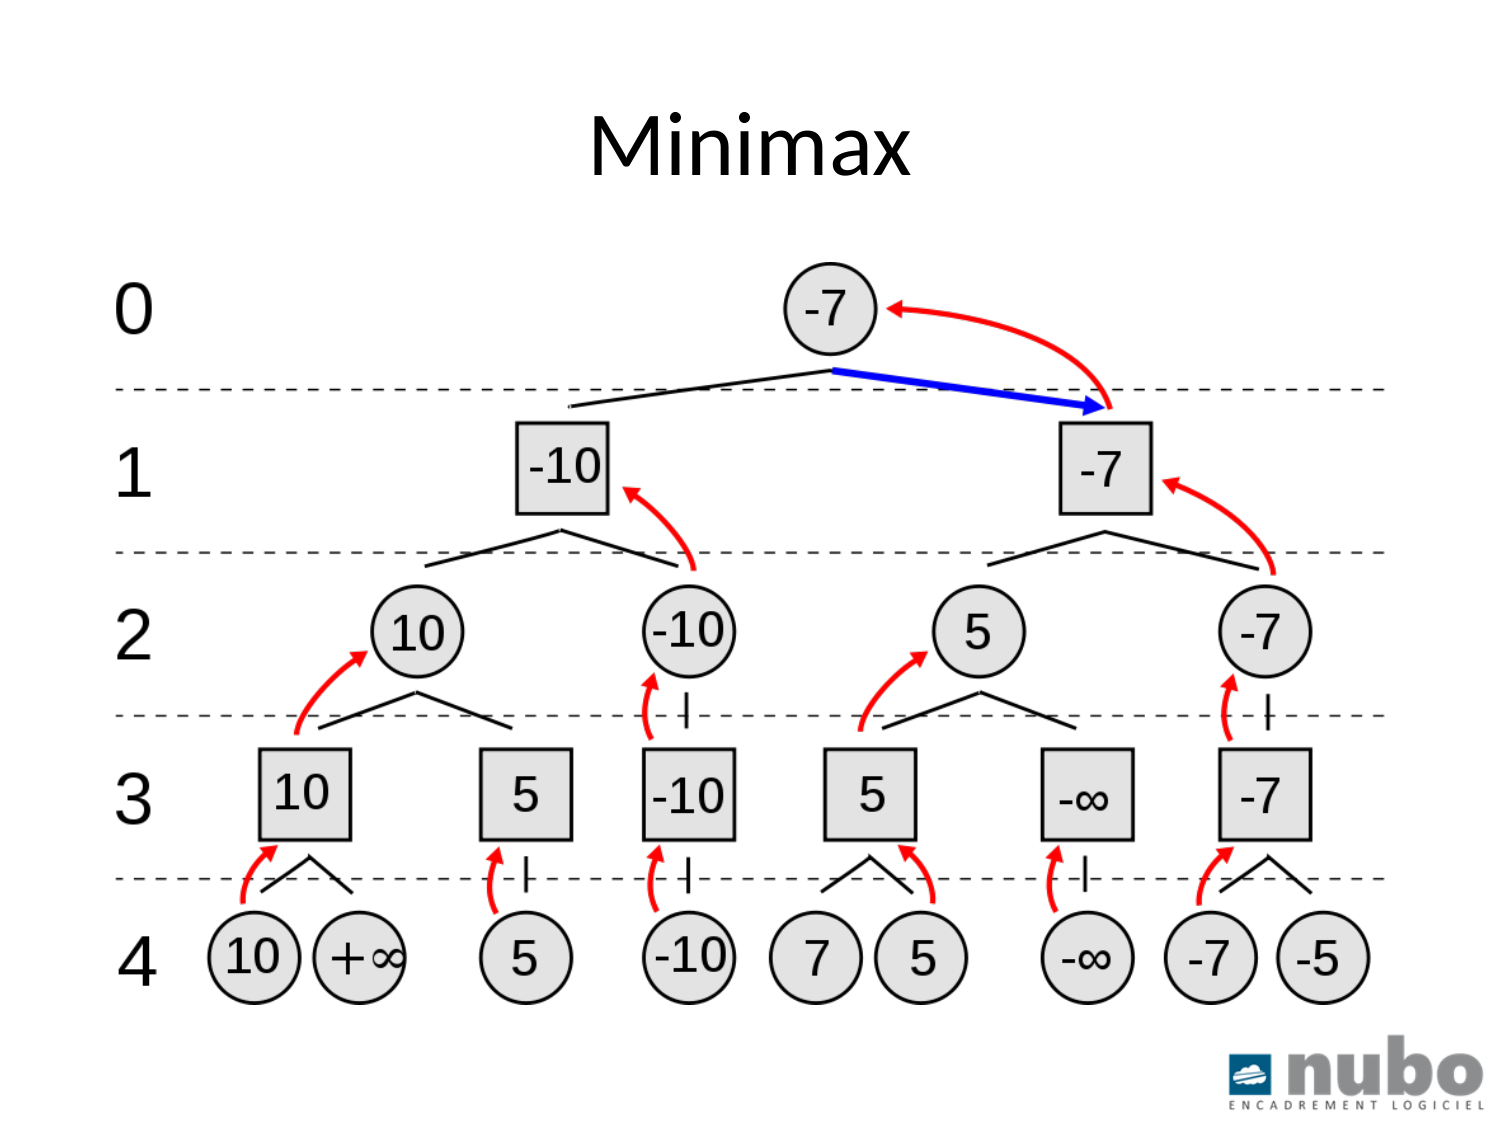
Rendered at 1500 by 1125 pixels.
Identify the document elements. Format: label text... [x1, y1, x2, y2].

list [115, 262, 1385, 1006]
picture [1226, 1032, 1488, 1113]
title Minimax [75, 45, 1425, 233]
